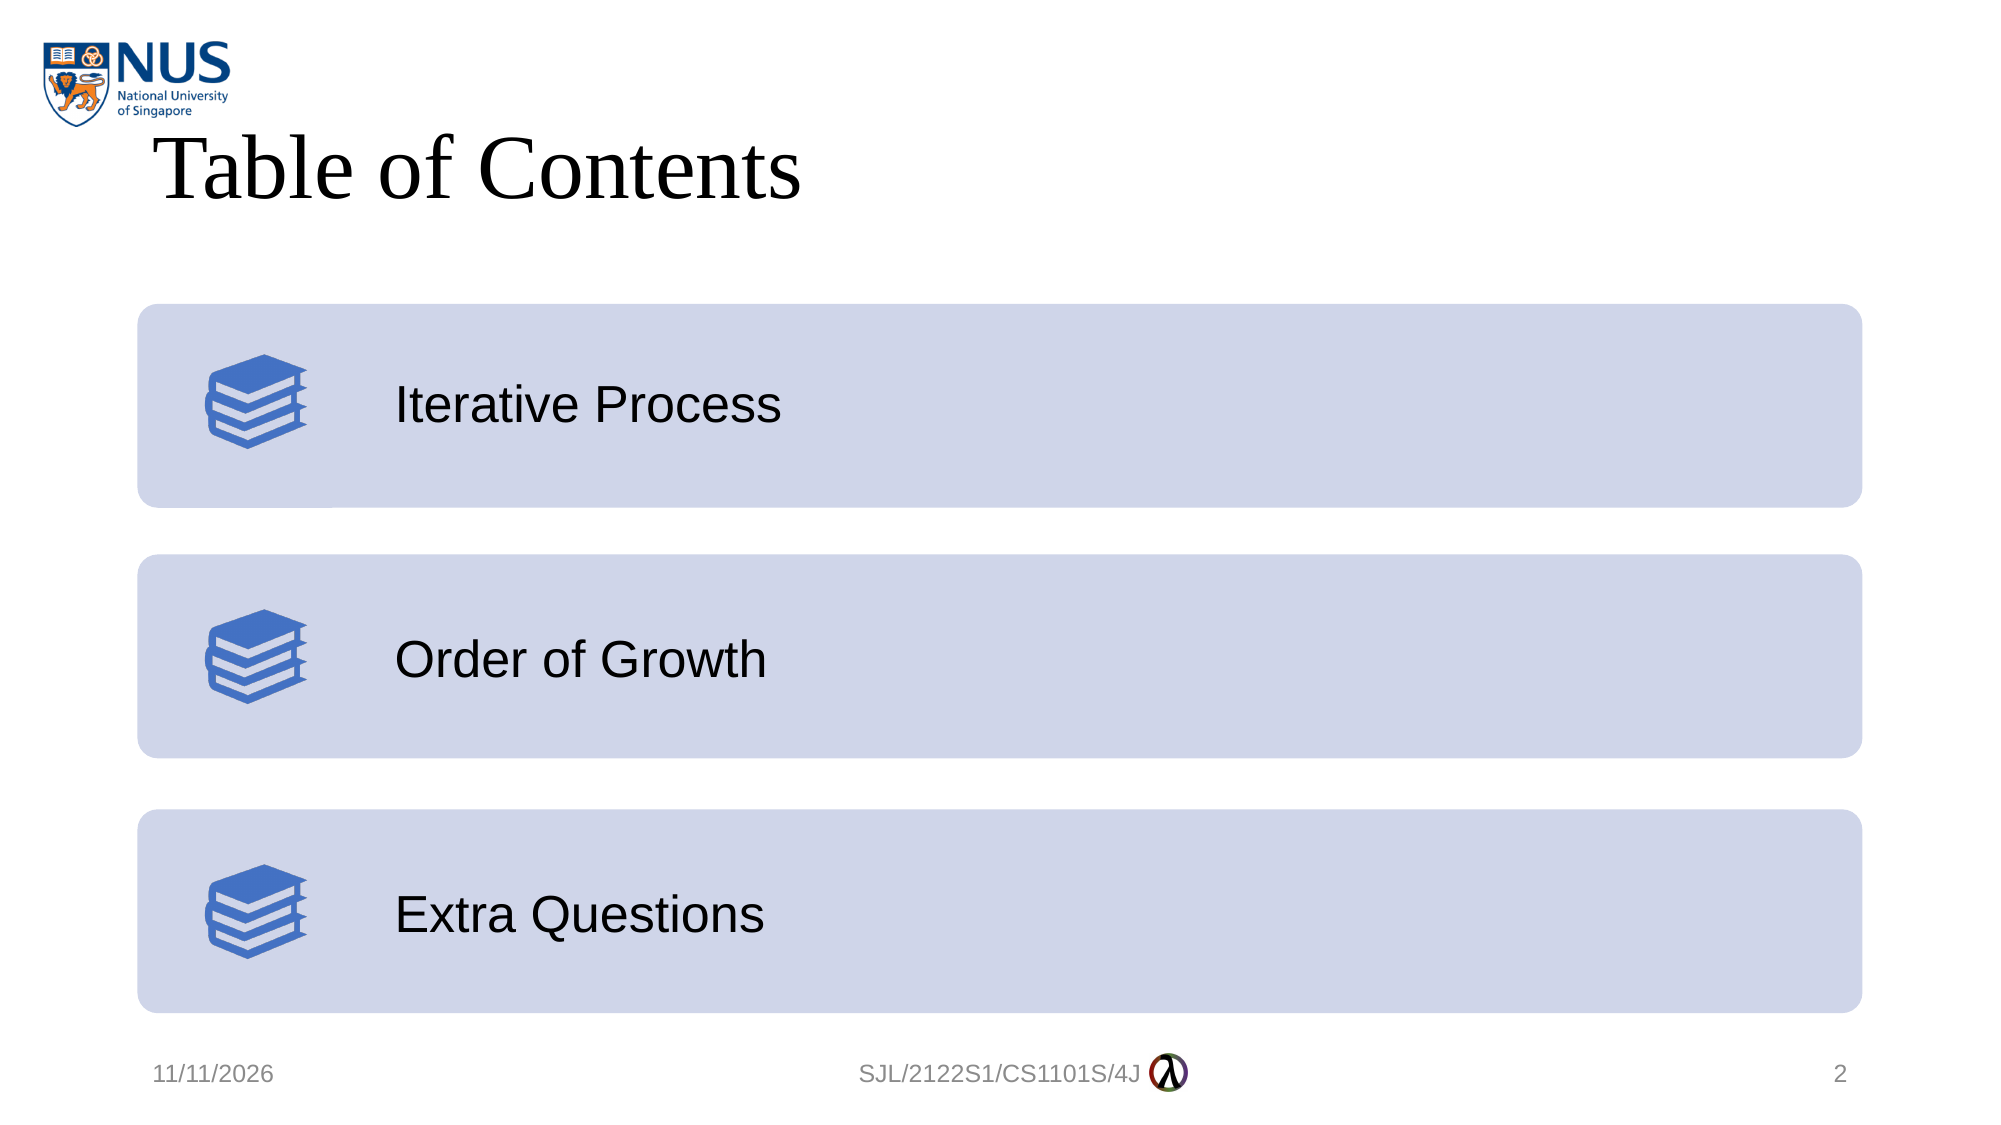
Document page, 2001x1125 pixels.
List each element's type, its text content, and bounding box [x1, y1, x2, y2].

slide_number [137, 1042, 588, 1103]
title Table of Contents [137, 59, 1863, 278]
footer SJL/2122S1/CS1101S/4J [662, 1042, 1338, 1103]
picture [0, 14, 250, 154]
slide_number 2 [1412, 1042, 1863, 1103]
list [137, 299, 1863, 1014]
